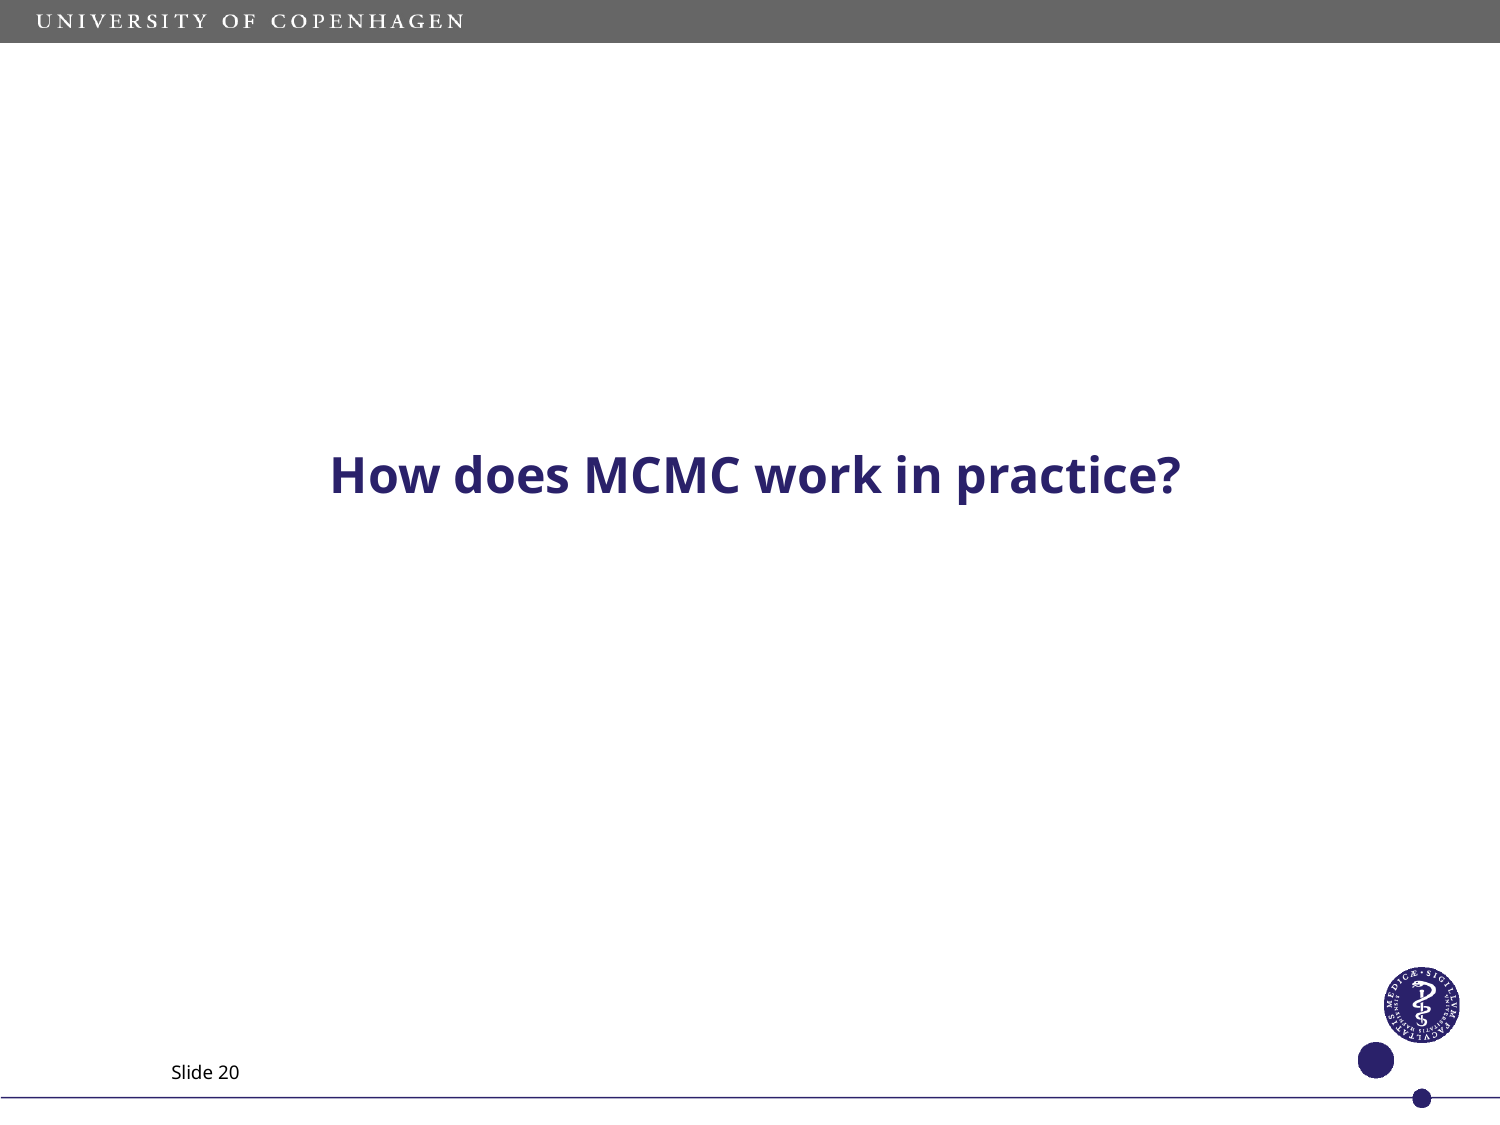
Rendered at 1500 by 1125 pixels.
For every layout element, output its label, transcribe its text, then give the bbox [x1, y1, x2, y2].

picture [0, 0, 1500, 43]
slide_number Slide 20 [171, 1067, 522, 1092]
picture [0, 914, 1500, 1125]
title How does MCMC work in practice? [170, 75, 1341, 504]
